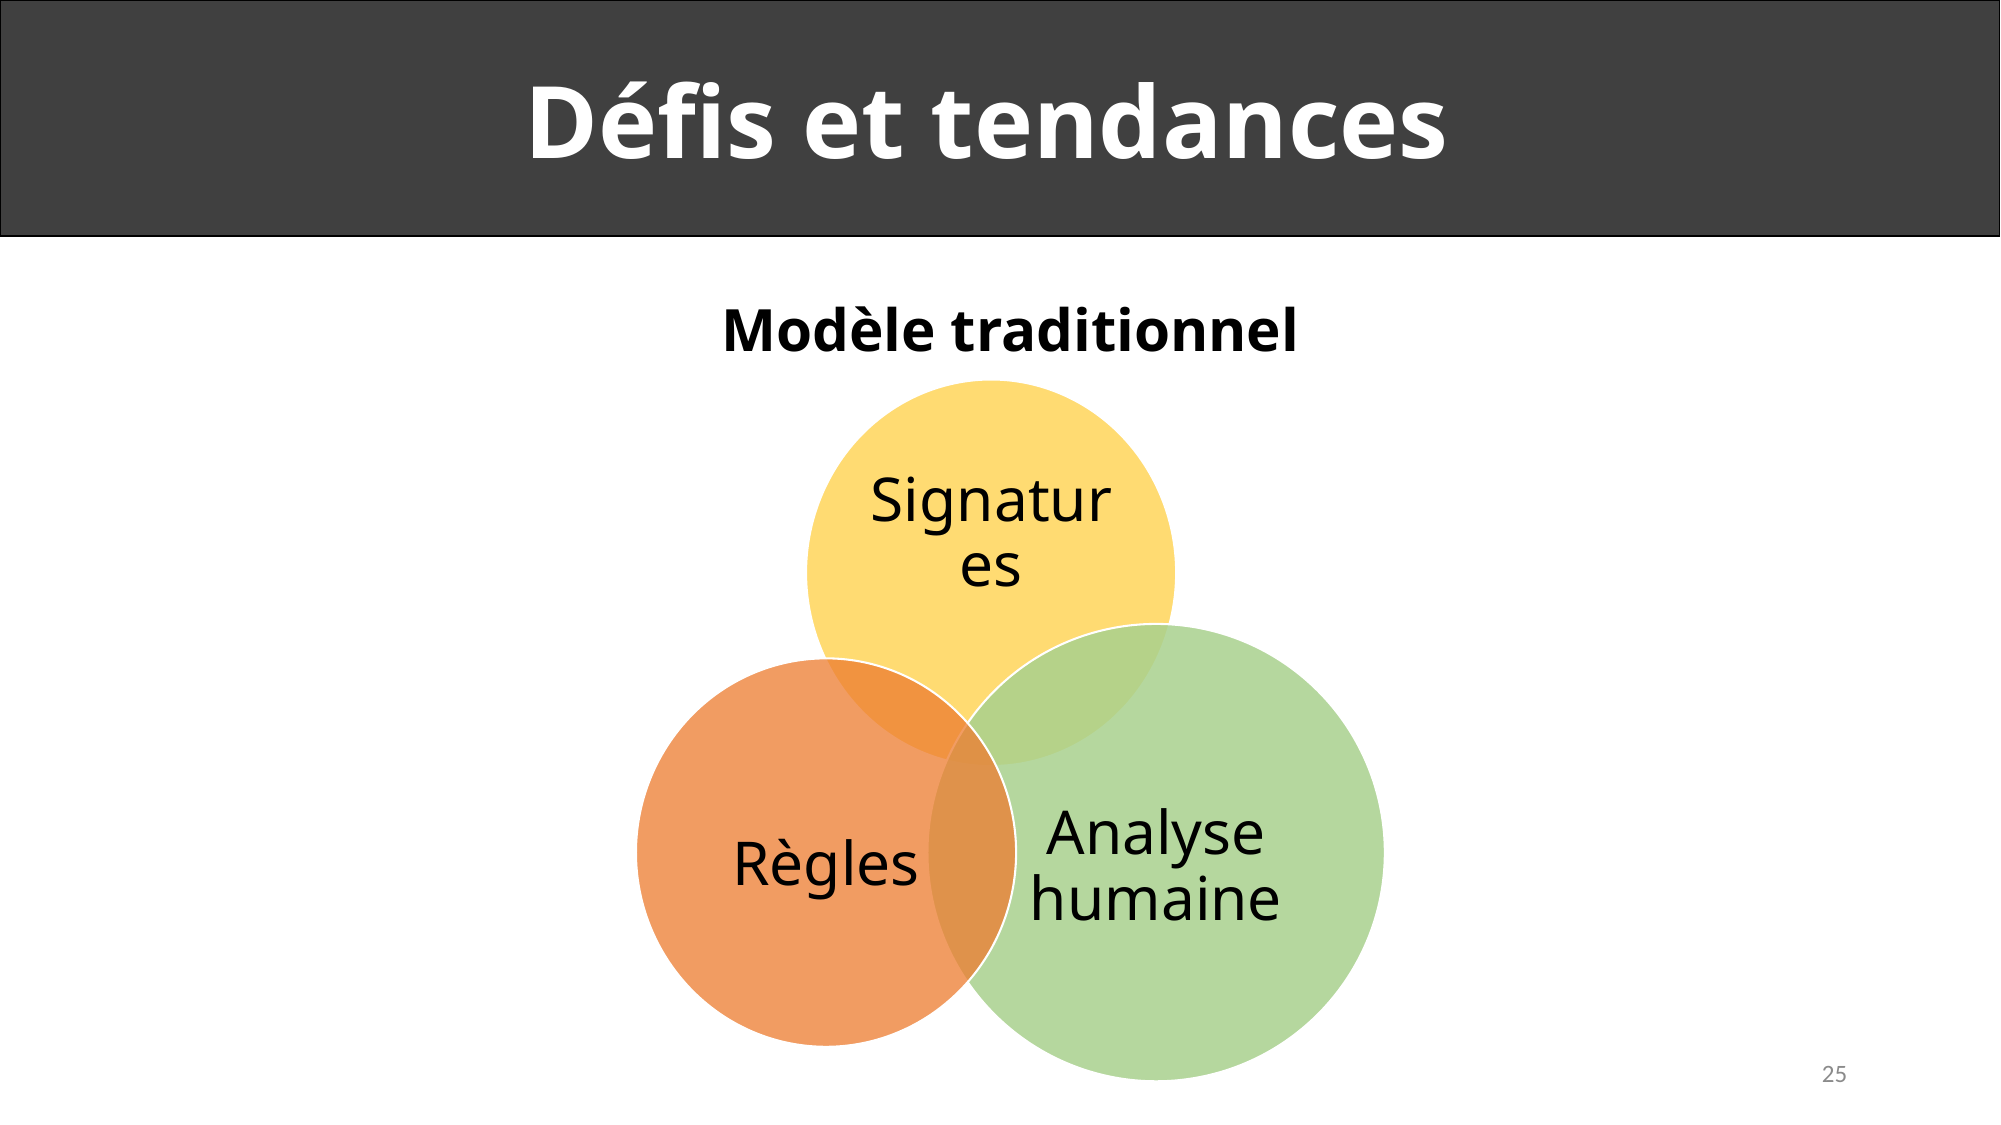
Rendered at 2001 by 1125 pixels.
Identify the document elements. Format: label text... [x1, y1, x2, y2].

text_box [473, 346, 1547, 1109]
text_box Défis et tendances [0, 0, 2000, 237]
slide_number 25 [1547, 1042, 1863, 1103]
text_box Modèle traditionnel [683, 285, 1338, 346]
